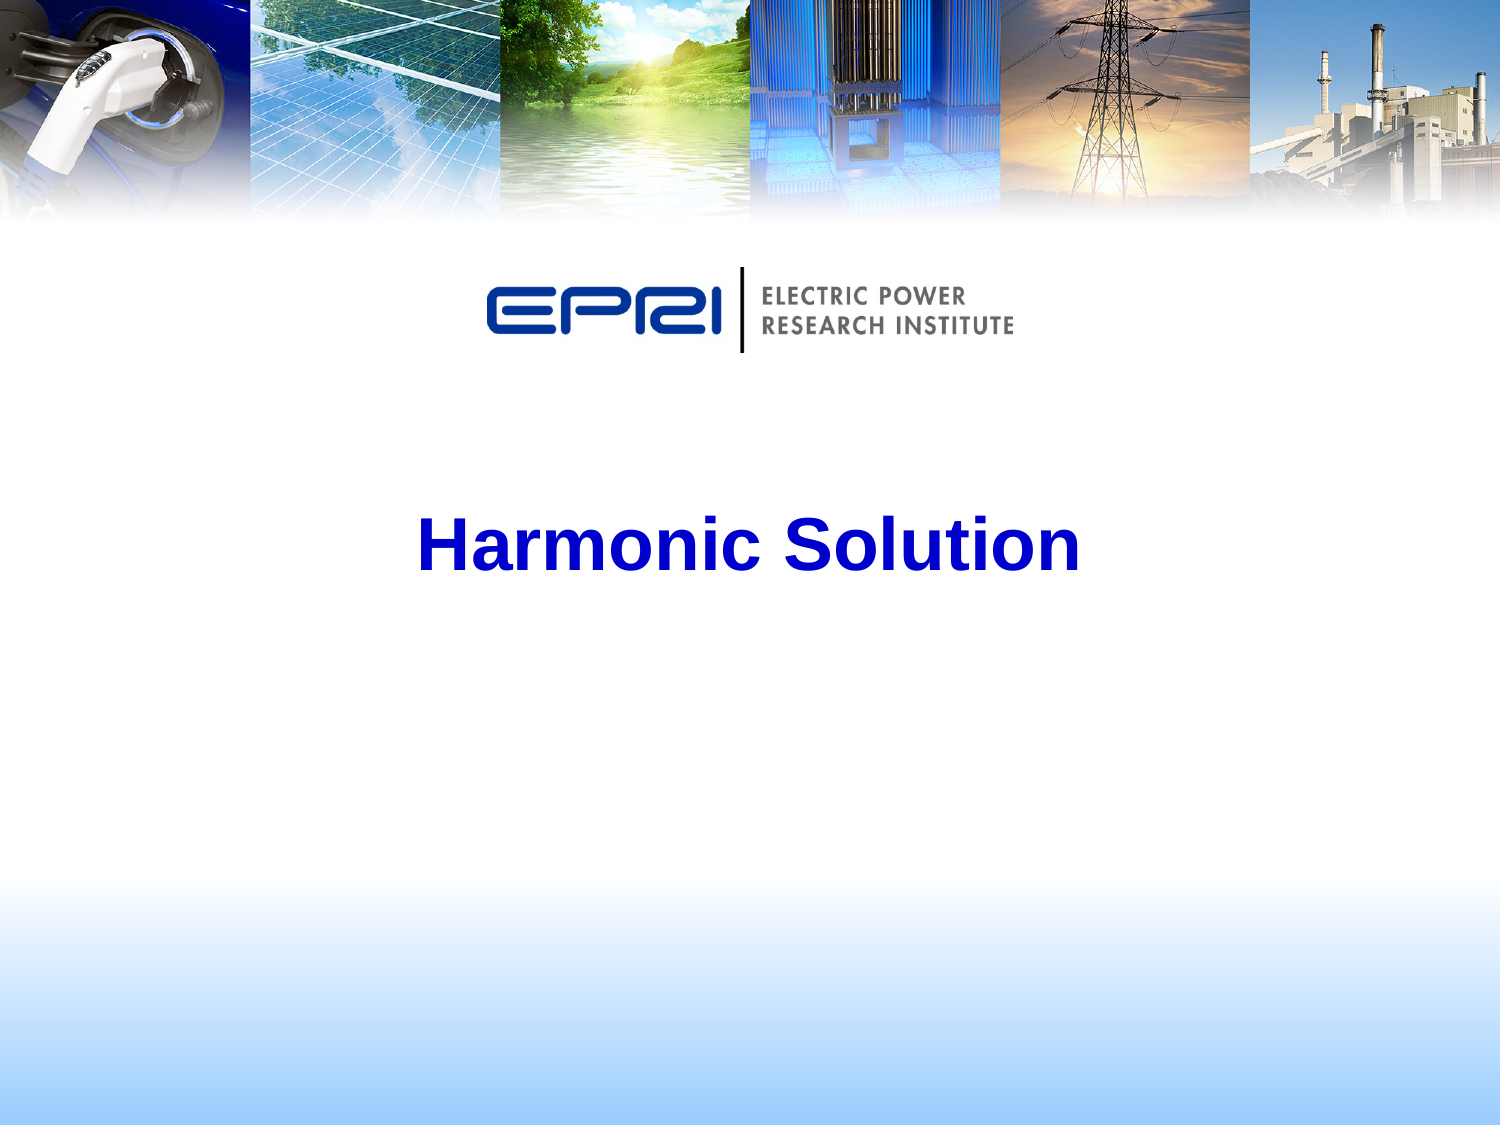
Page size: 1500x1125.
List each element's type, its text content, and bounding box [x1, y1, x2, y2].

picture [0, 0, 1500, 225]
title Harmonic Solution [59, 389, 1441, 691]
picture [487, 267, 1013, 353]
